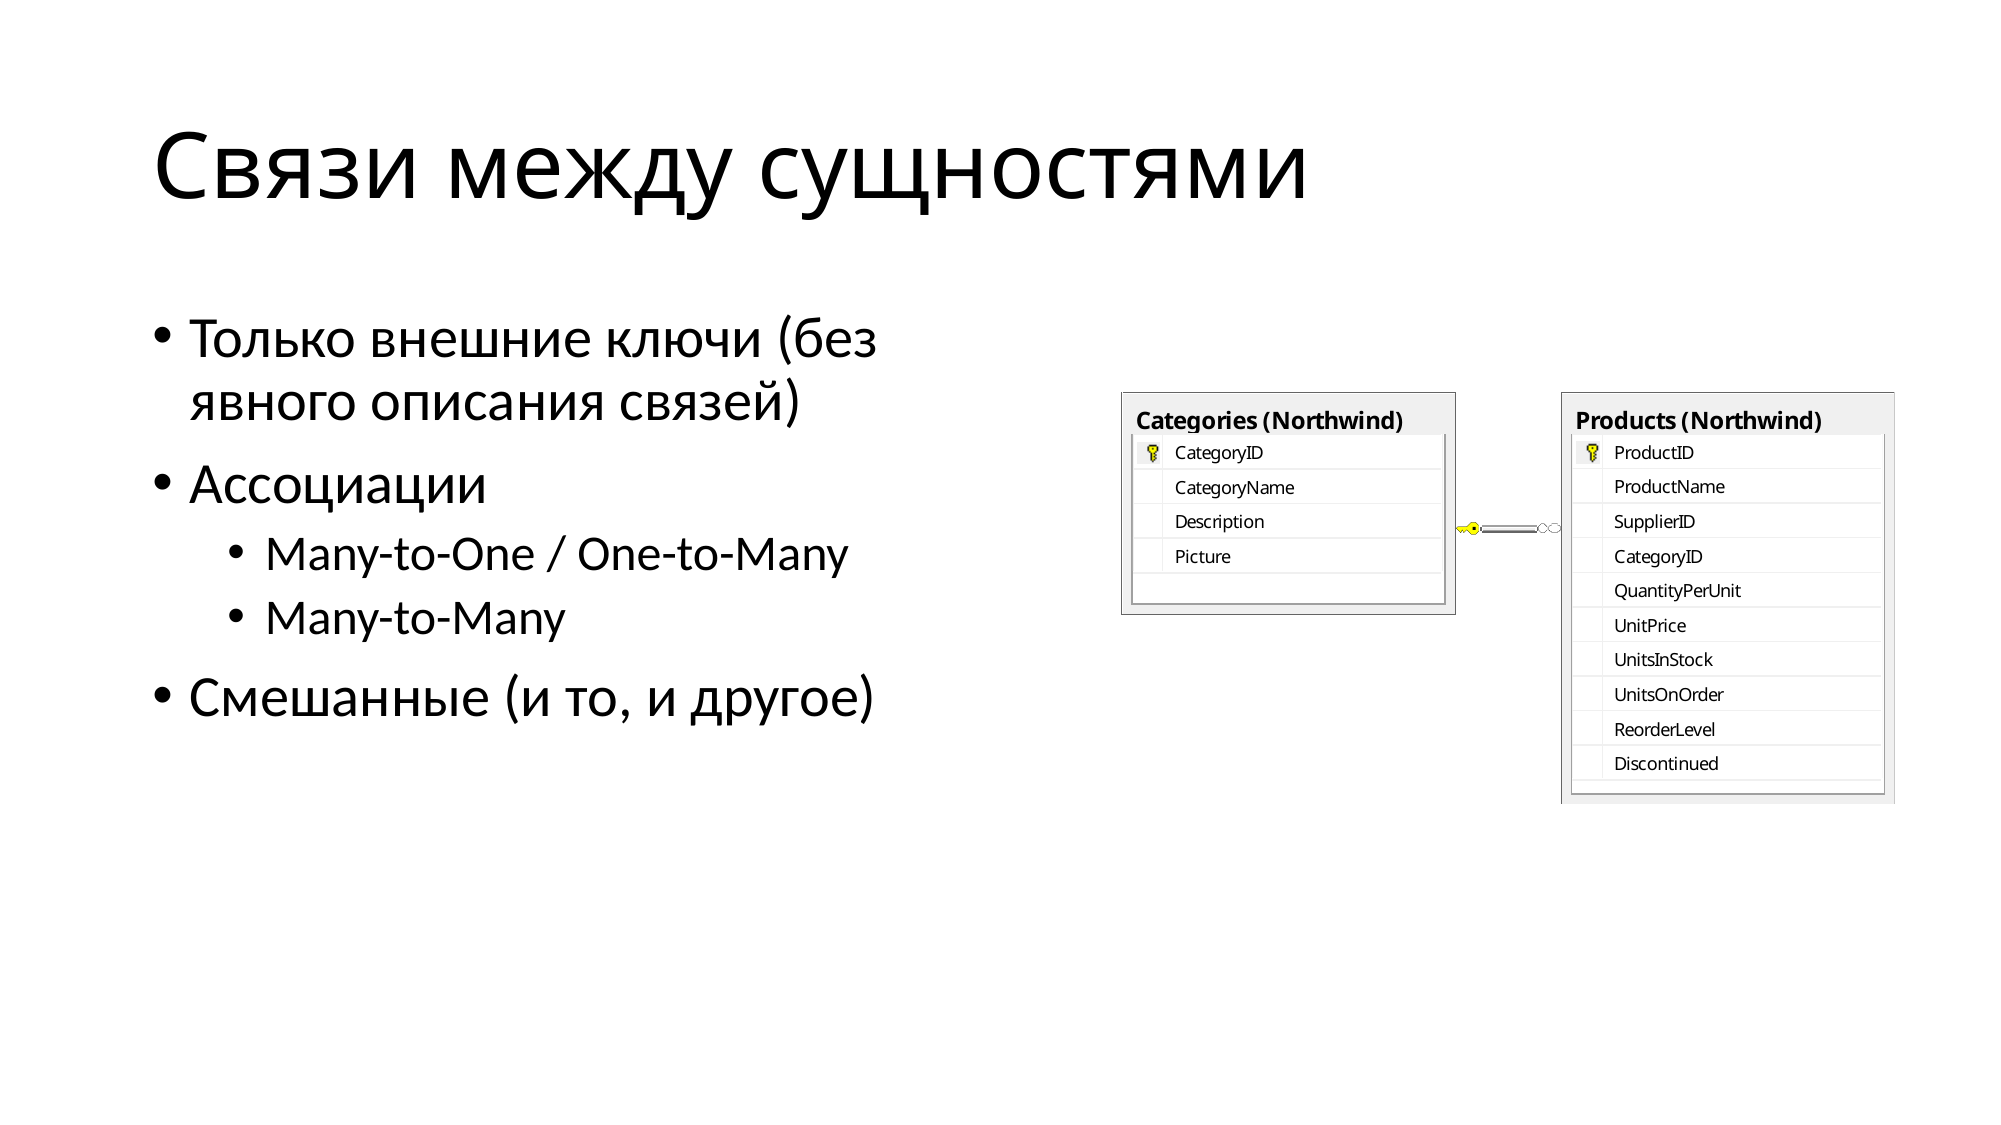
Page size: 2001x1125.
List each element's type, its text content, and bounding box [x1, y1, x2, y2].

title Связи между сущностями [137, 59, 1863, 278]
picture [1121, 391, 1895, 804]
list Только внешние ключи (без явного описания связей) Ассоциации Many-to-One / One-to-Many Many-to-Many Смешанные (и то, и другое) [137, 299, 1065, 1014]
